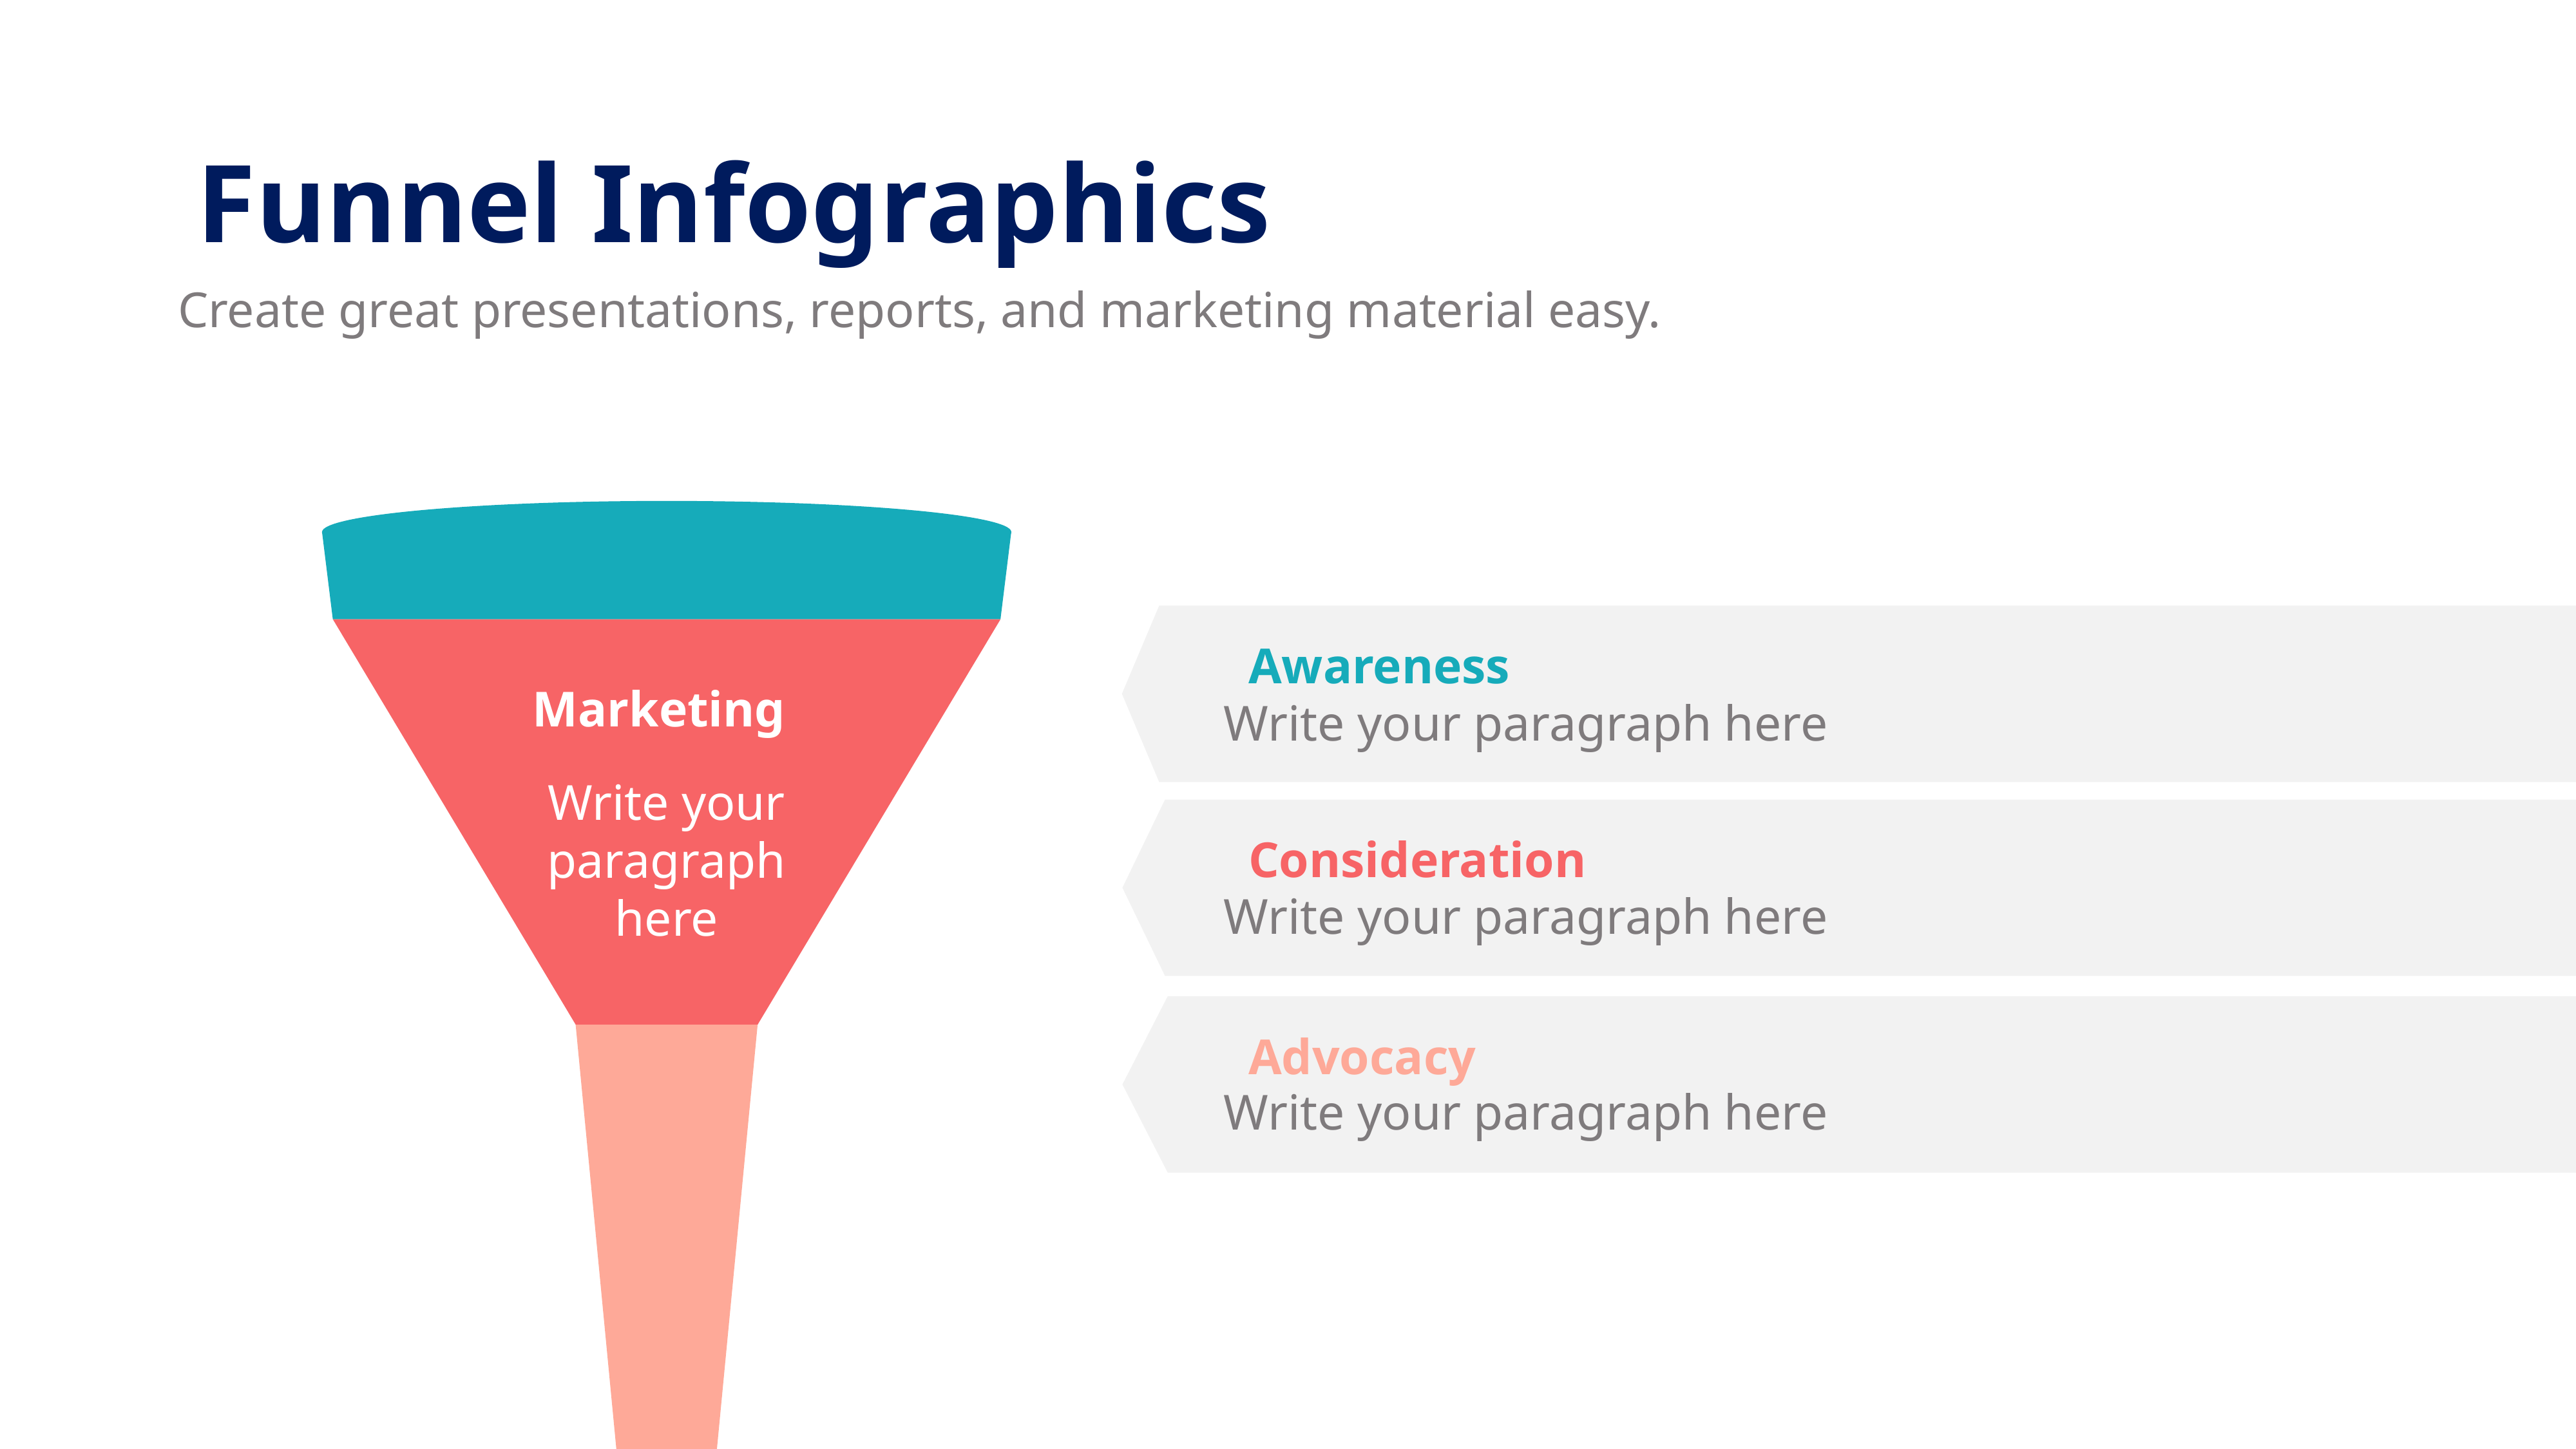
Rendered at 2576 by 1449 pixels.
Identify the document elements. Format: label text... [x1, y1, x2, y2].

text_box [575, 1025, 758, 1449]
text_box Awareness [1239, 630, 2194, 698]
text_box [322, 535, 1011, 619]
text_box Create great presentations, reports, and marketing material easy. [168, 274, 2180, 342]
text_box Marketing [514, 674, 804, 742]
text_box [1121, 799, 2576, 977]
text_box Consideration [1239, 824, 2194, 892]
text_box [332, 619, 1001, 935]
text_box Advocacy [1239, 1021, 2194, 1090]
text_box [1121, 605, 2576, 783]
text_box Funnel Infographics [187, 130, 1281, 269]
text_box [531, 951, 802, 1025]
text_box [1121, 995, 2576, 1173]
text_box Write your paragraph here [522, 767, 812, 951]
text_box Write your paragraph here [1214, 881, 1838, 949]
text_box Write your paragraph here [1214, 1076, 1838, 1144]
text_box Write your paragraph here [1214, 688, 1838, 755]
text_box [321, 500, 1012, 564]
